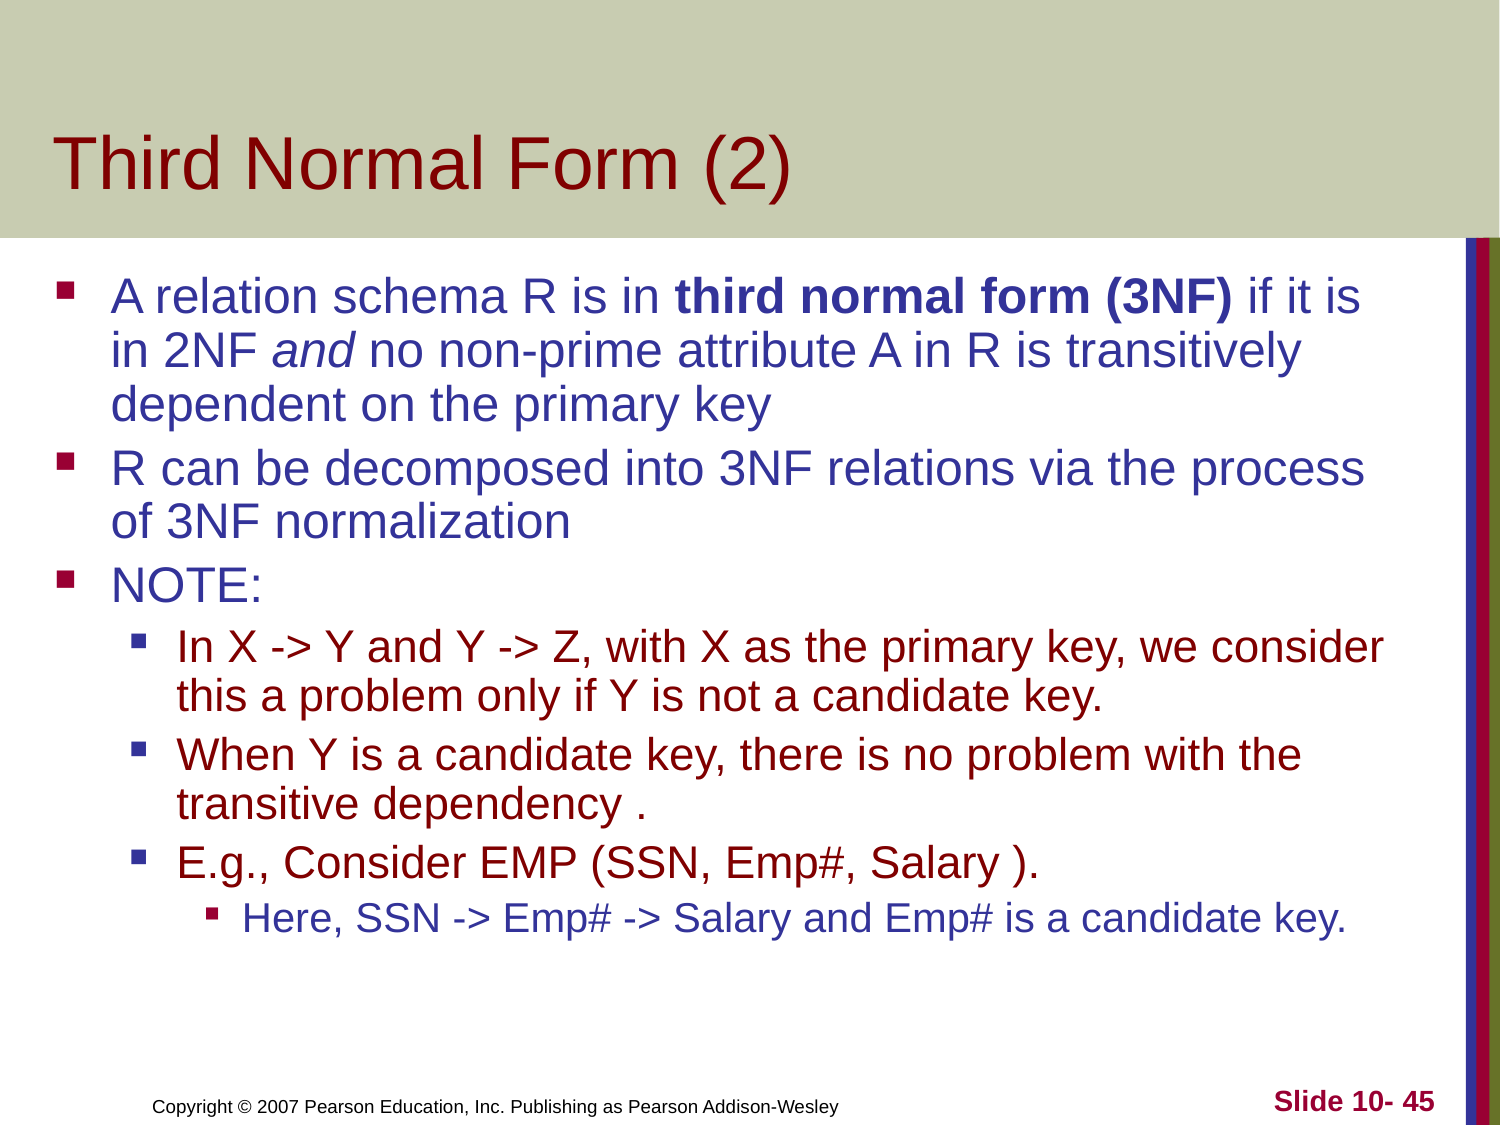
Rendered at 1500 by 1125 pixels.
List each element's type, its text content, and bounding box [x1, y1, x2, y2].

title Third Normal Form (2) [37, 49, 1317, 213]
slide_number Slide 10- 45 [1137, 1050, 1450, 1125]
list A relation schema R is in third normal form (3NF) if it is in 2NF and no non-prime attribute A in R is transitively dependent on the primary key R can be decomposed into 3NF relations via the process of 3NF normalization NOTE: In X -> Y and Y -> Z, with X as the primary key, we consider this a problem only if Y is not a candidate key. When Y is a candidate key, there is no problem with the transitive dependency . E.g., Consider EMP (SSN, Emp#, Salary ). Here, SSN -> Emp# -> Salary and Emp# is a candidate key. [39, 262, 1400, 1013]
